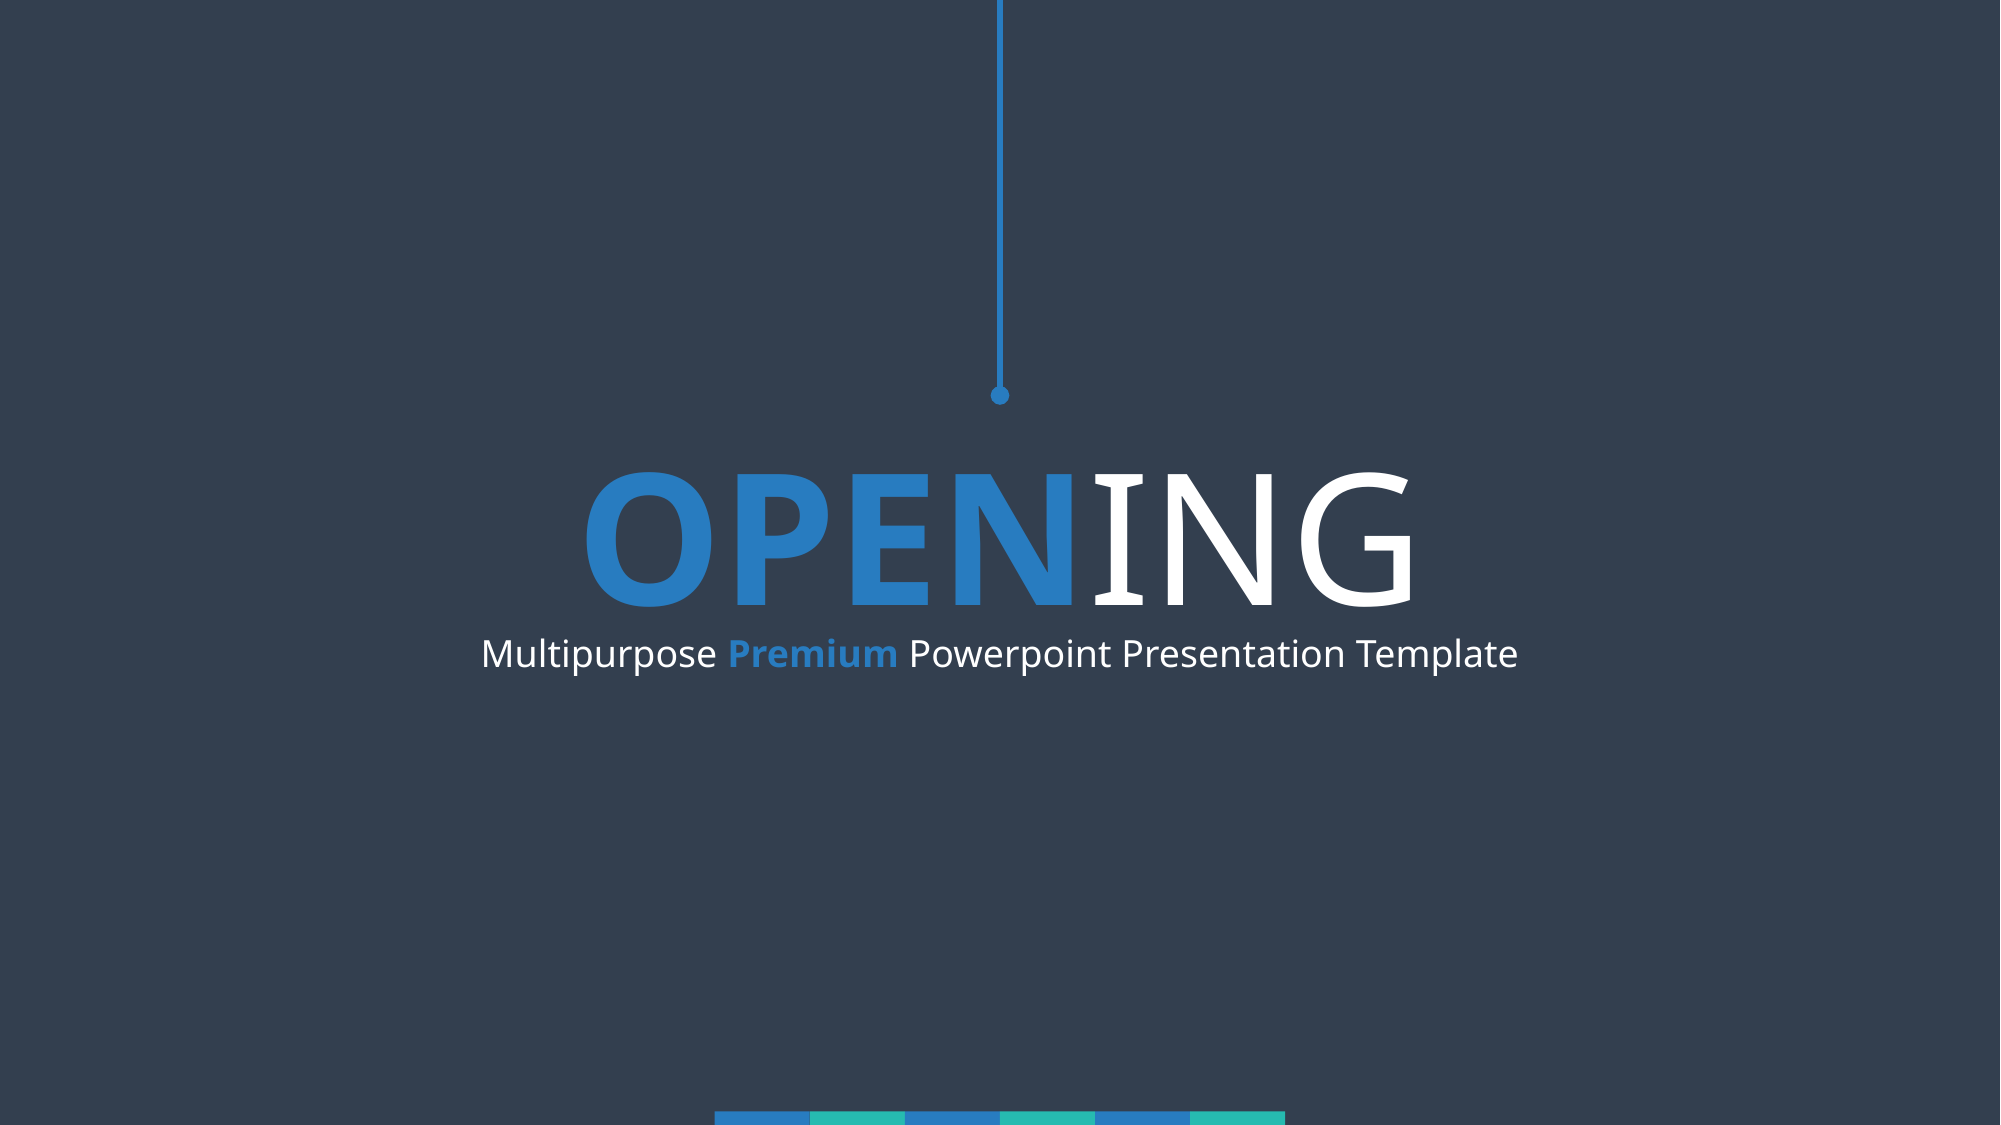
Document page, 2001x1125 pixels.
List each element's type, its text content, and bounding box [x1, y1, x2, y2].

text_box Multipurpose Premium Powerpoint Presentation Template [465, 622, 1535, 682]
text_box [714, 1111, 1286, 1125]
text_box OPENING [561, 414, 1439, 622]
